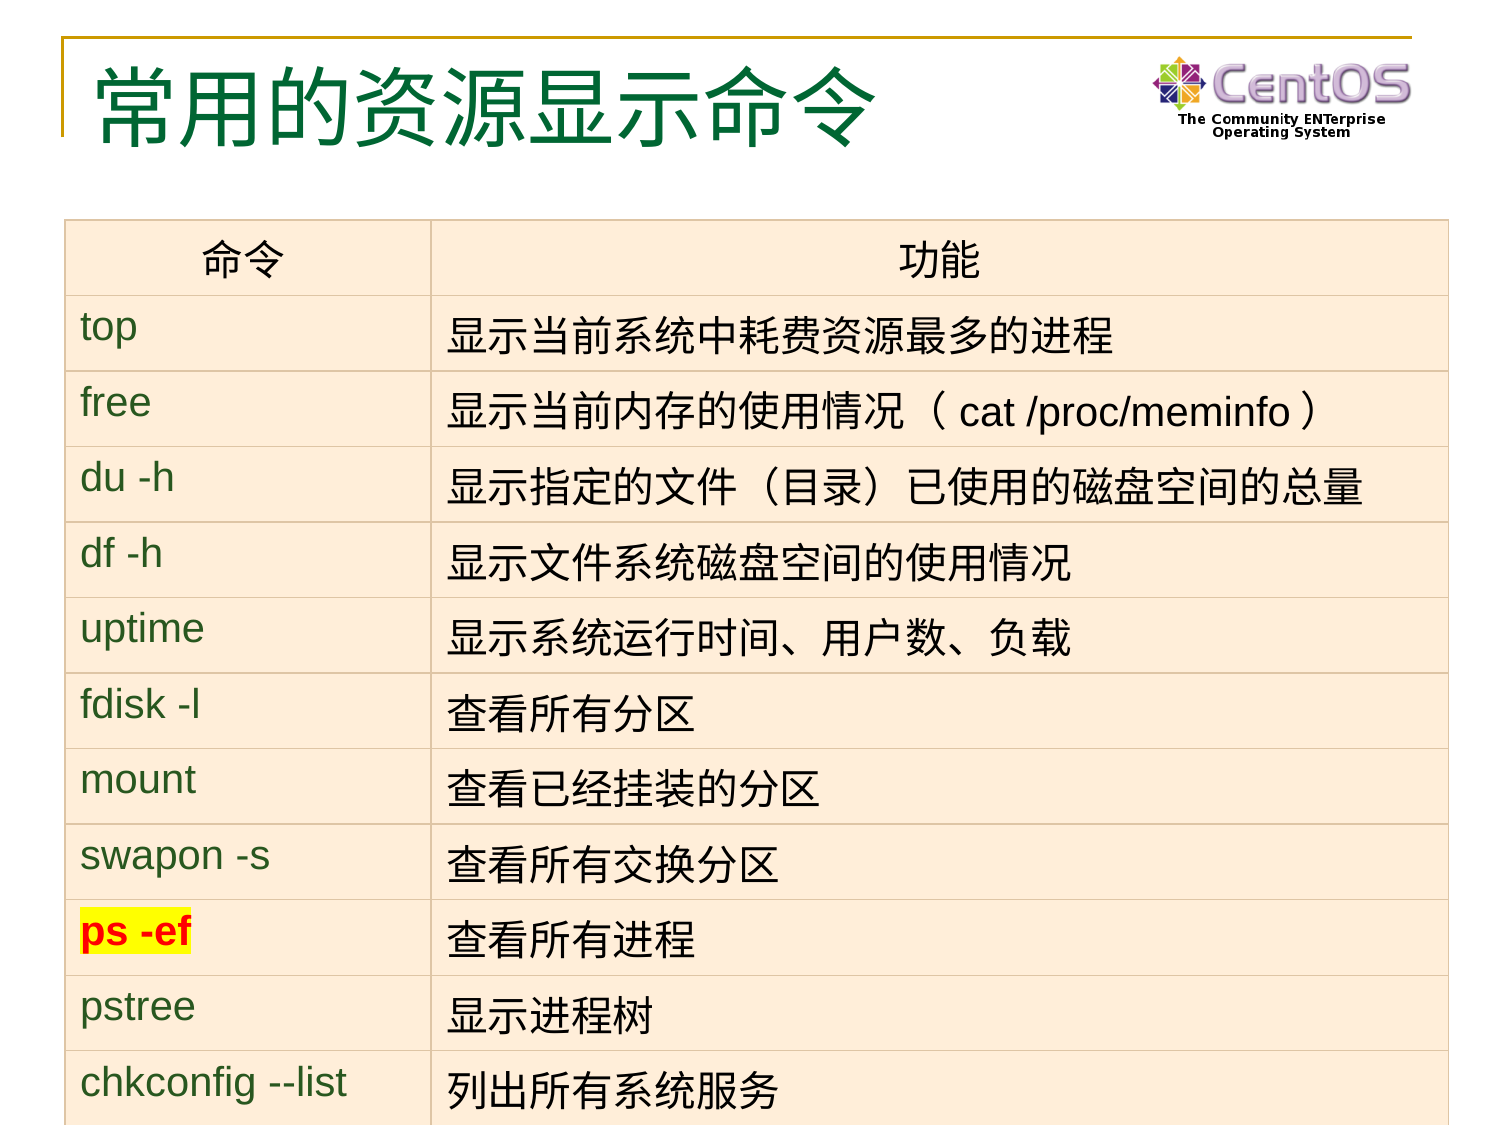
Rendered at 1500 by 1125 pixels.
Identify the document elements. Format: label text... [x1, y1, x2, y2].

table_cell 显示文件系统磁盘空间的使用情况 [432, 523, 1448, 597]
table_cell 查看所有交换分区 [432, 825, 1448, 899]
table_cell 显示当前系统中耗费资源最多的进程 [432, 296, 1448, 370]
table_cell swapon -s [66, 825, 430, 899]
table_cell 查看已经挂装的分区 [432, 749, 1448, 823]
table_cell uptime [66, 598, 430, 672]
table_cell ps -ef [66, 900, 430, 975]
table_cell free [66, 372, 430, 446]
table_cell pstree [66, 976, 430, 1050]
table_cell chkconfig --list [66, 1051, 430, 1125]
table_header 功能 [432, 221, 1448, 295]
table_header 命令 [66, 221, 430, 295]
table_cell 显示指定的文件（目录）已使用的磁盘空间的总量 [432, 447, 1448, 521]
table_cell 显示系统运行时间、用户数、负载 [432, 598, 1448, 672]
table_cell 显示进程树 [432, 976, 1448, 1050]
table_cell fdisk -l [66, 674, 430, 748]
table_cell 显示当前内存的使用情况（cat /proc/meminfo） [432, 372, 1448, 446]
table_cell 查看所有分区 [432, 674, 1448, 748]
title 常用的资源显示命令 [74, 45, 1426, 173]
table_cell top [66, 296, 430, 370]
table_cell mount [66, 749, 430, 823]
table_cell 查看所有进程 [432, 900, 1448, 975]
table_cell du -h [66, 447, 430, 521]
table_cell 列出所有系统服务 [432, 1051, 1448, 1125]
table_cell df -h [66, 523, 430, 597]
